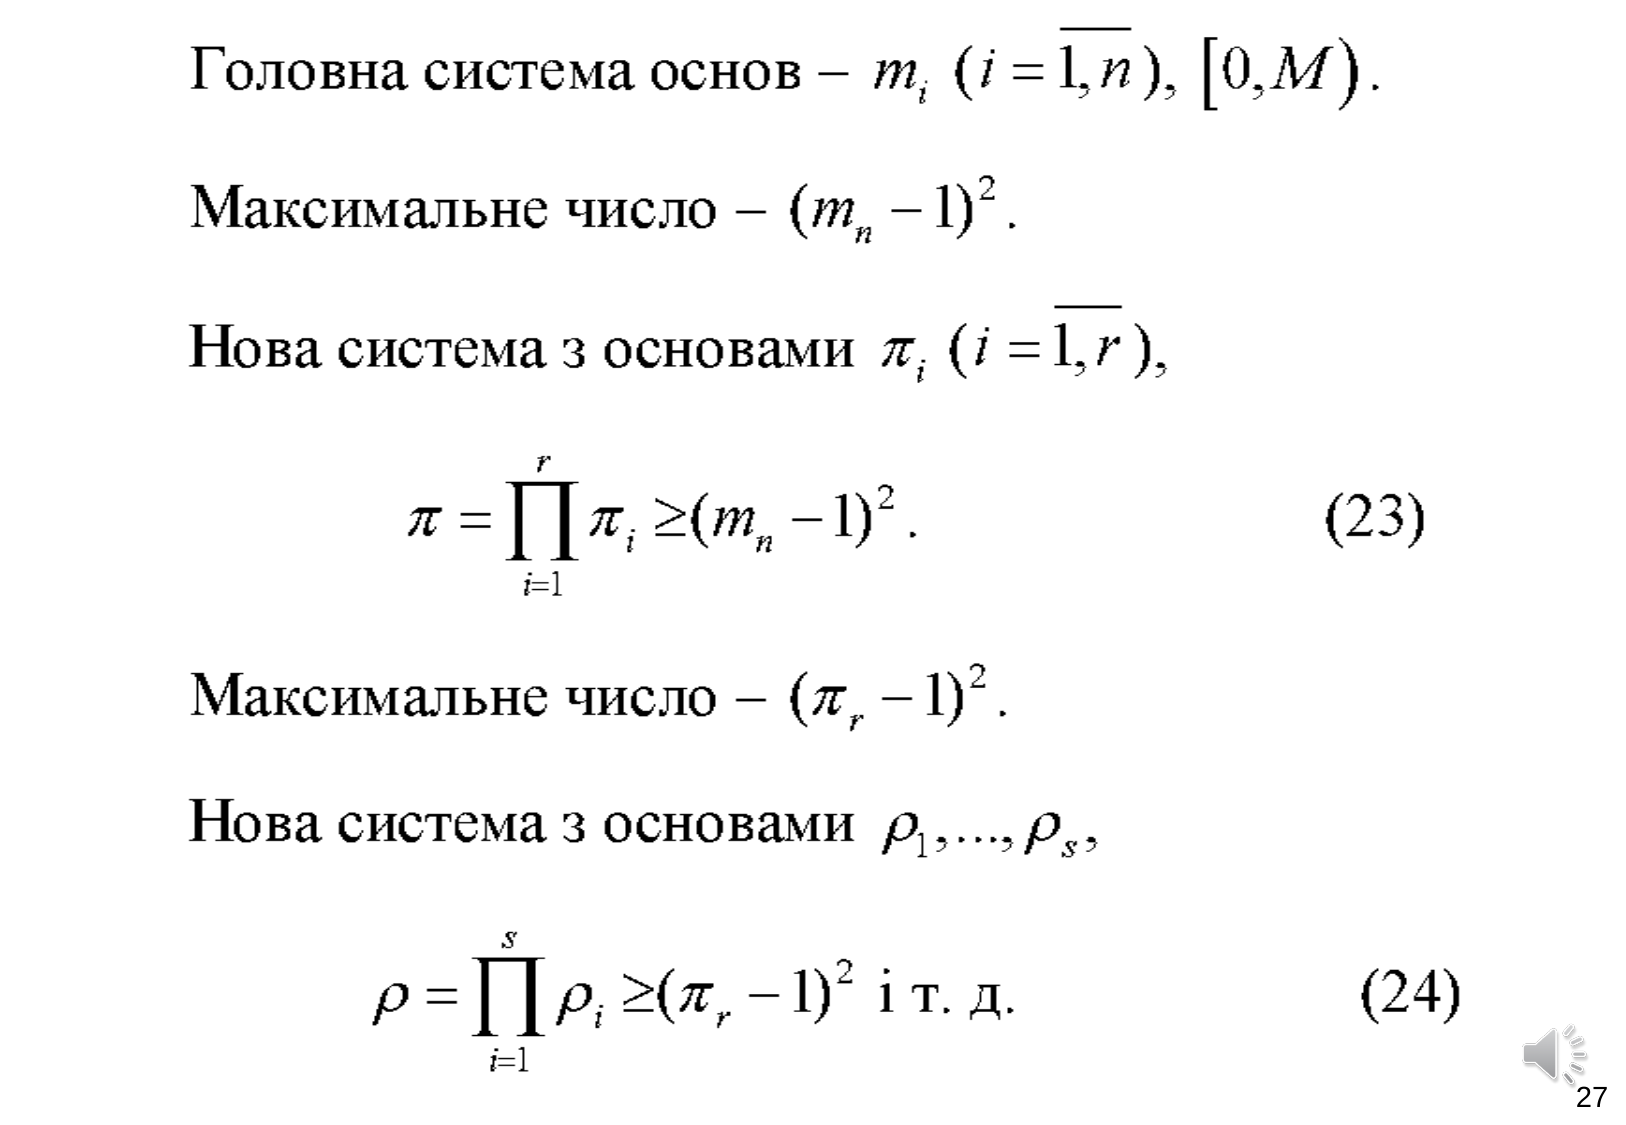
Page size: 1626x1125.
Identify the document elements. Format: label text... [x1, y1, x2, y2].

picture [1522, 1022, 1590, 1090]
picture [144, 16, 1481, 1101]
slide_number ‹#› [1485, 1070, 1624, 1125]
